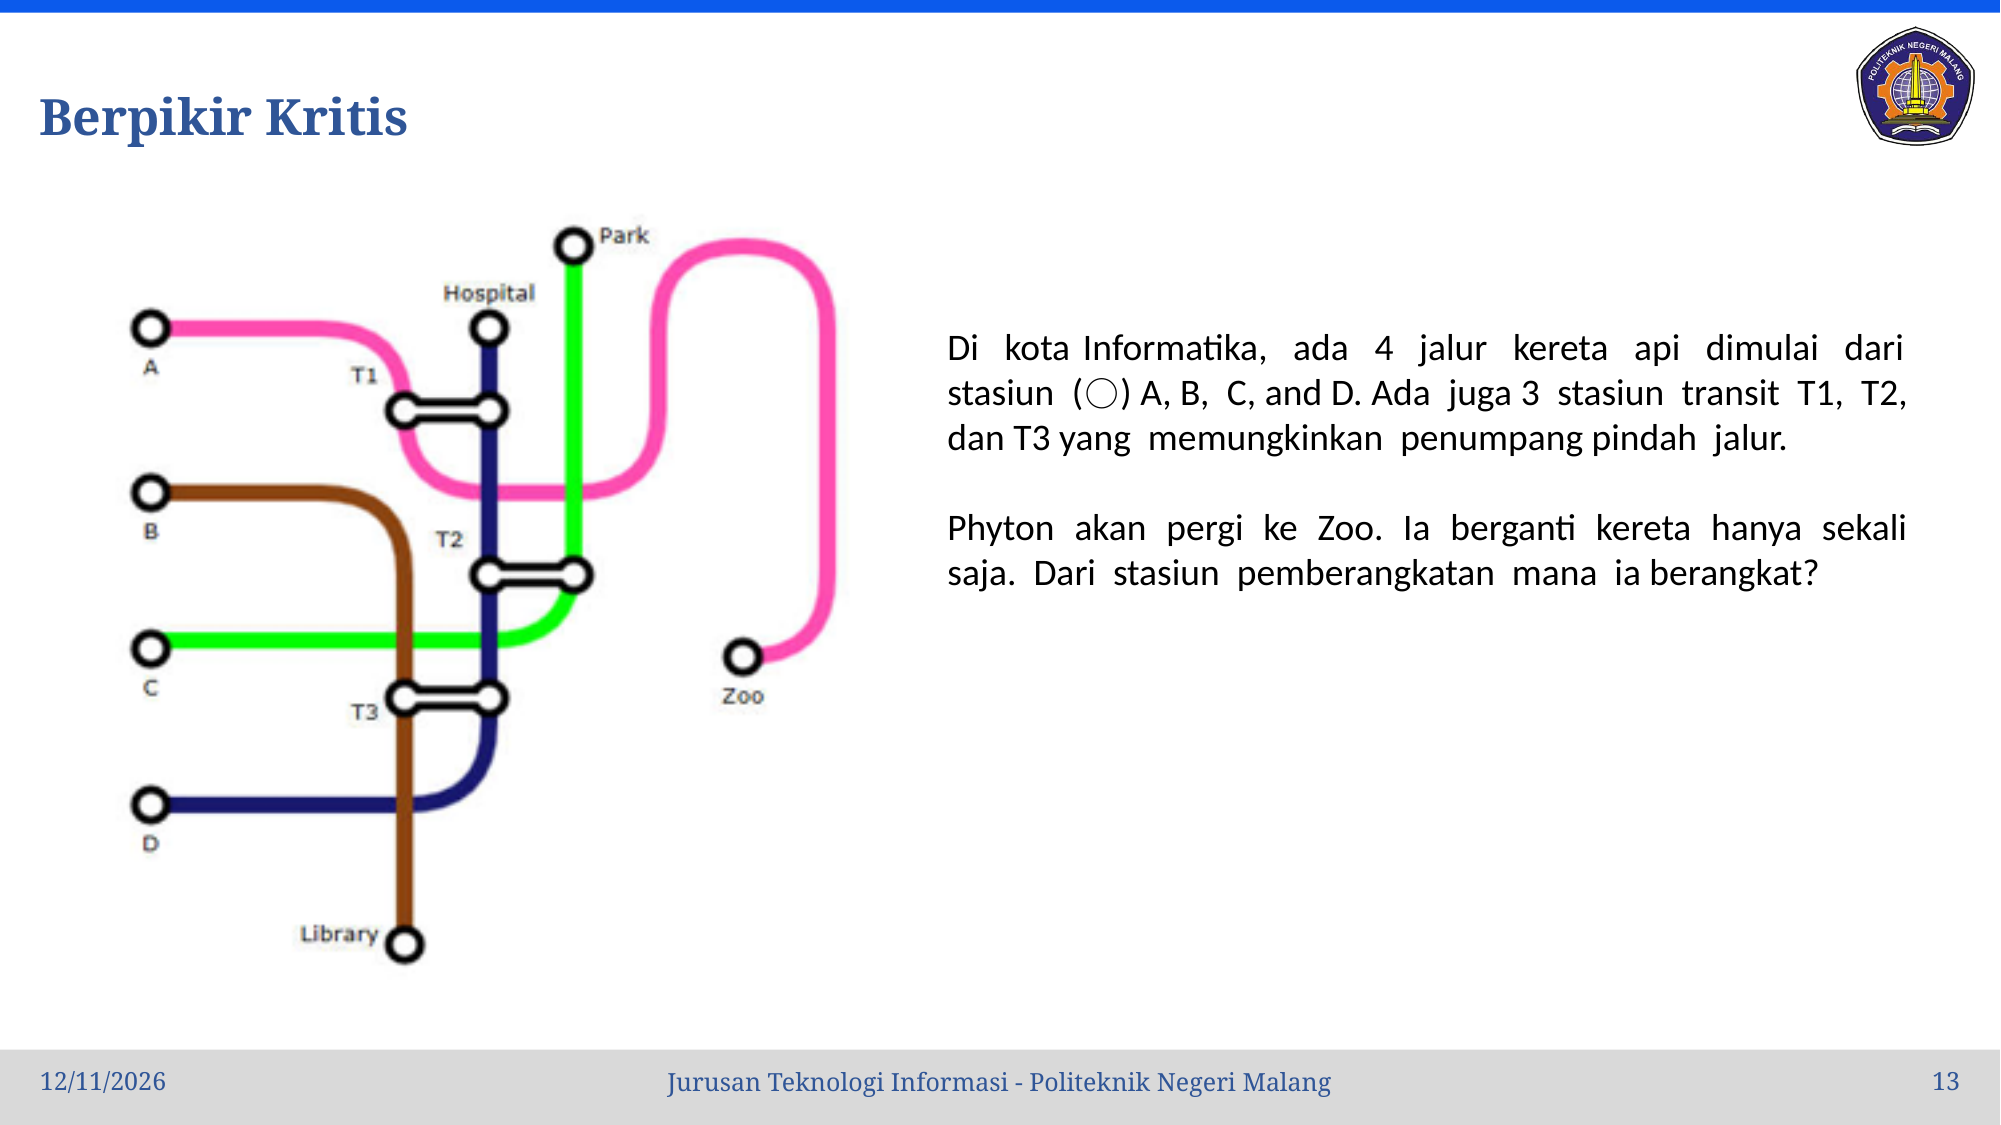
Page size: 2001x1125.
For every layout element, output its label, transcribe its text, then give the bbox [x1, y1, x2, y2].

slide_number 13 [1524, 1052, 1975, 1113]
text_box Di kota Informatika, ada 4 jalur kereta api dimulai dari stasiun (⃝) A, B, C, and D. Ada juga 3 stasiun transit T1, T2, dan T3 yang memungkinkan penumpang pindah jalur. Phyton akan pergi ke Zoo. Ia berganti kereta hanya sekali saja. Dari stasiun pemberangkatan mana ia berangkat? [932, 315, 1933, 600]
picture [1856, 26, 1975, 146]
footer Jurusan Teknologi Informasi - Politeknik Negeri Malang [474, 1053, 1525, 1114]
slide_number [24, 1052, 475, 1113]
picture [75, 199, 895, 1011]
text_box Berpikir Kritis [24, 85, 1838, 199]
